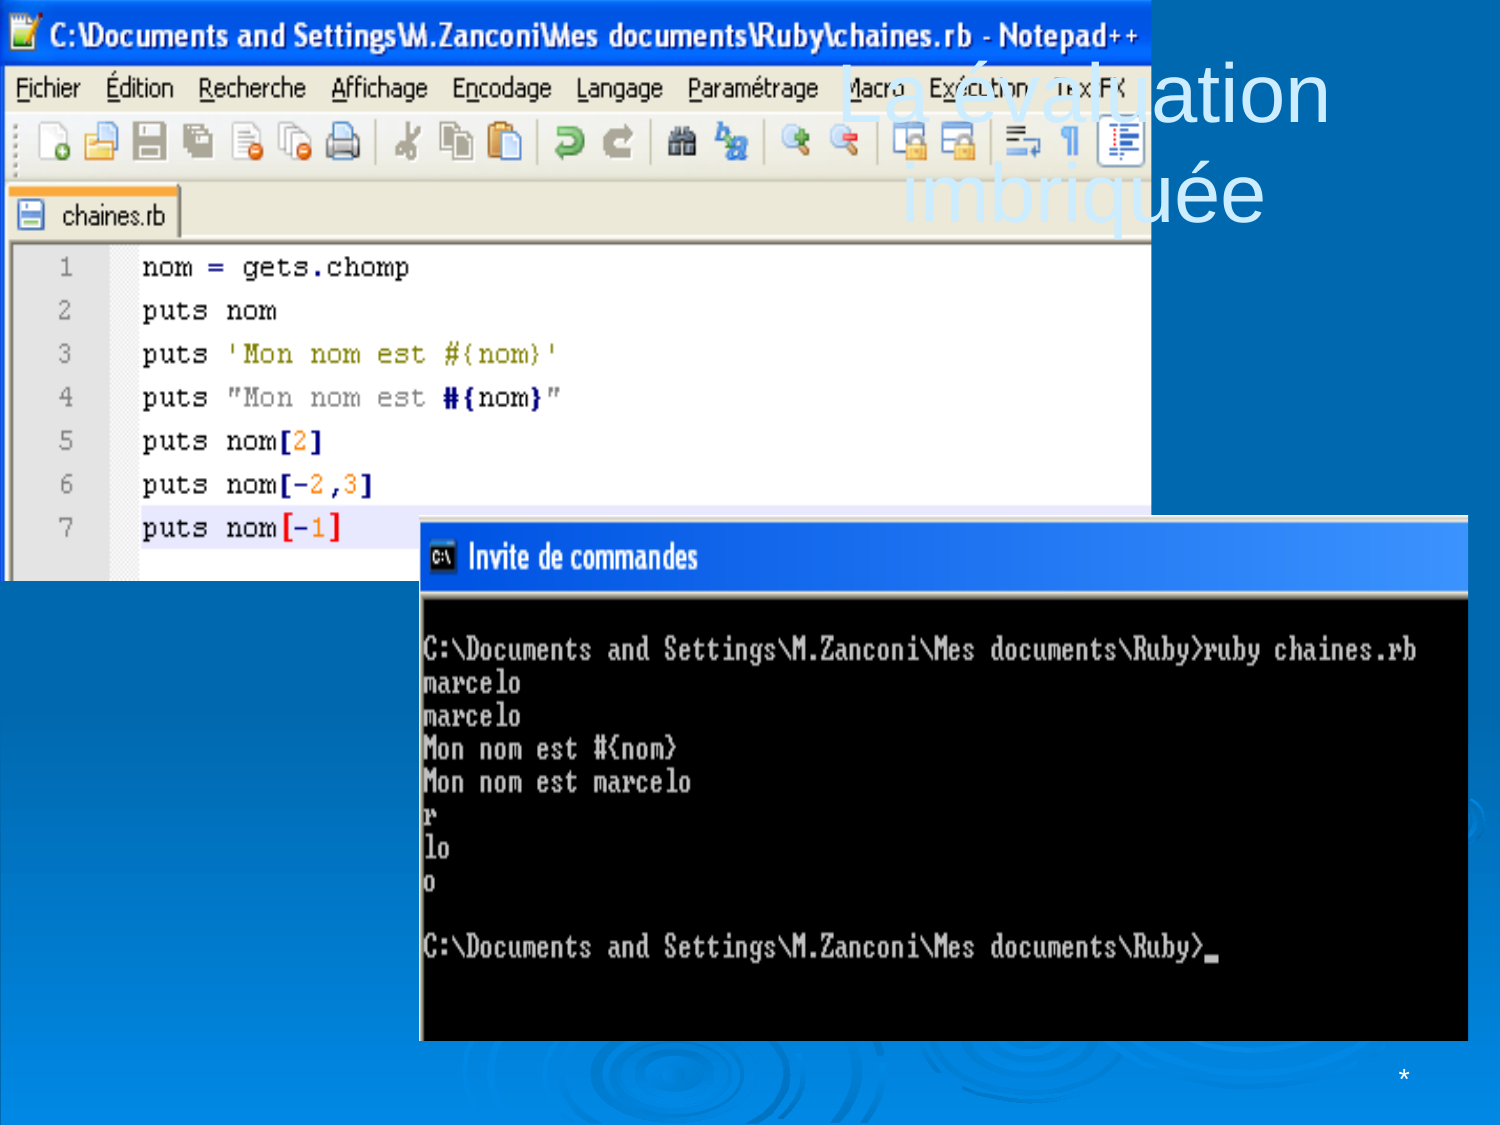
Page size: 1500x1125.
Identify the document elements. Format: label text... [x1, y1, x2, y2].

slide_number [1074, 1024, 1425, 1103]
title La évaluation imbriquée [744, 45, 1425, 233]
text_box [419, 515, 1469, 1041]
text_box [0, 0, 1152, 581]
